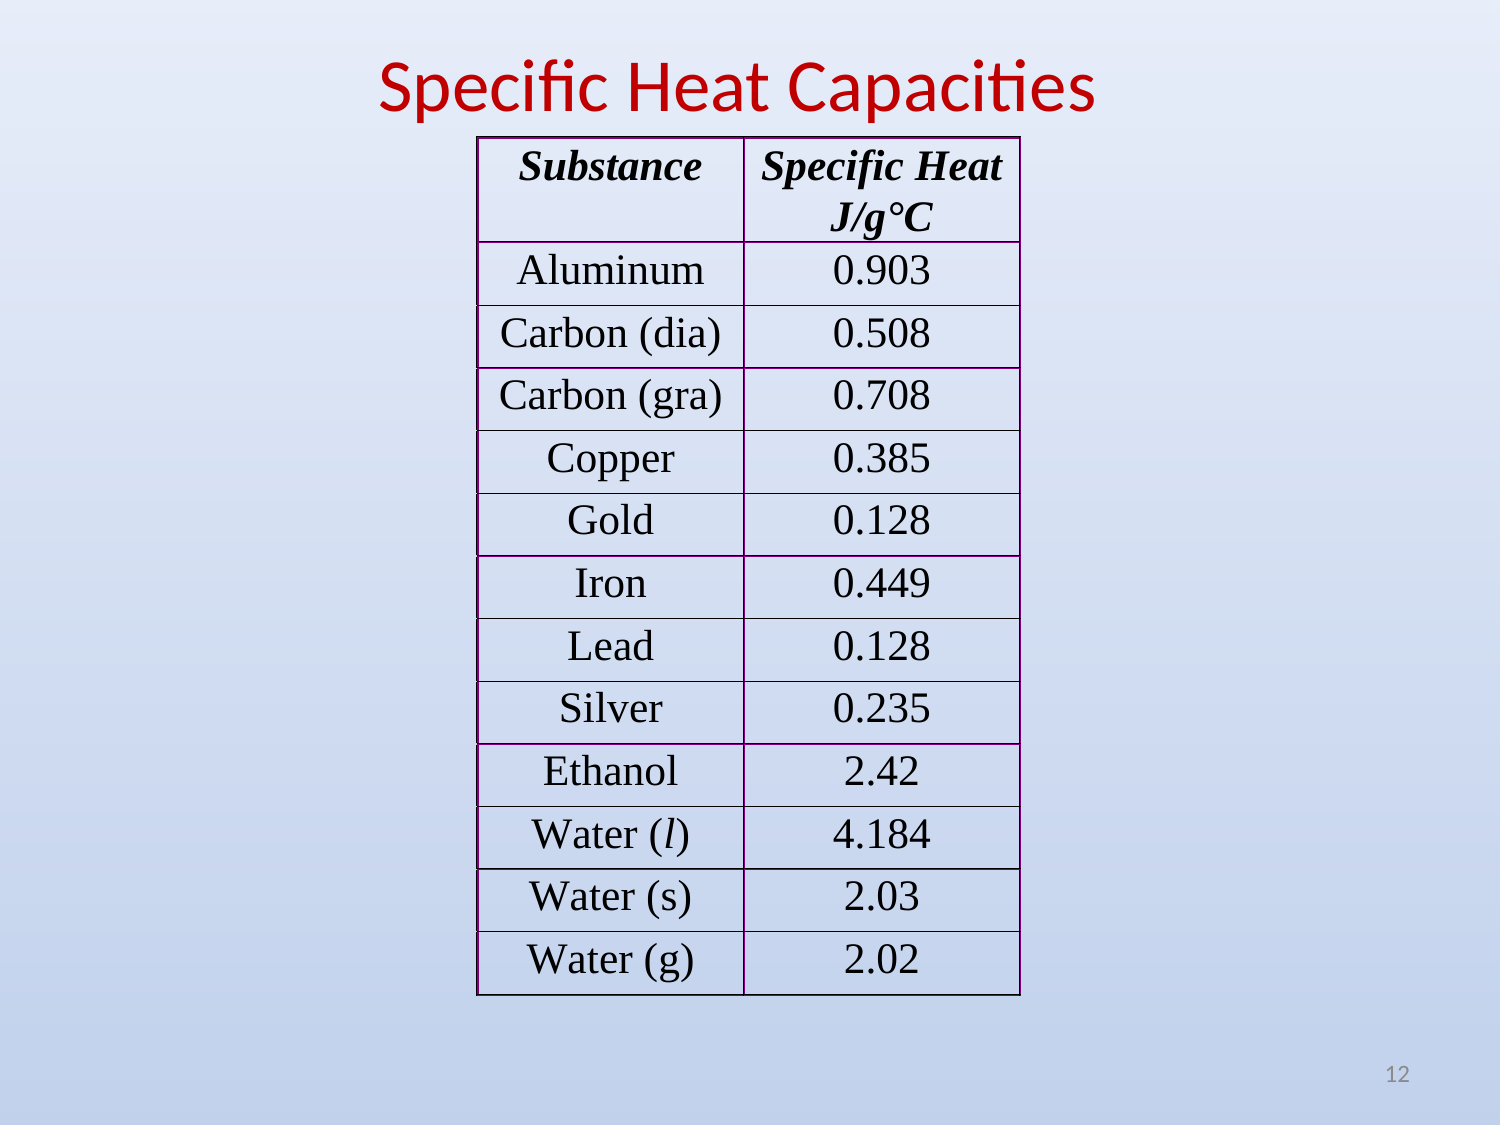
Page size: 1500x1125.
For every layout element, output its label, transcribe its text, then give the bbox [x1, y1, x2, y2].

title Specific Heat Capacities [99, 24, 1376, 138]
slide_number 12 [1074, 1042, 1425, 1103]
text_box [463, 136, 1060, 1044]
